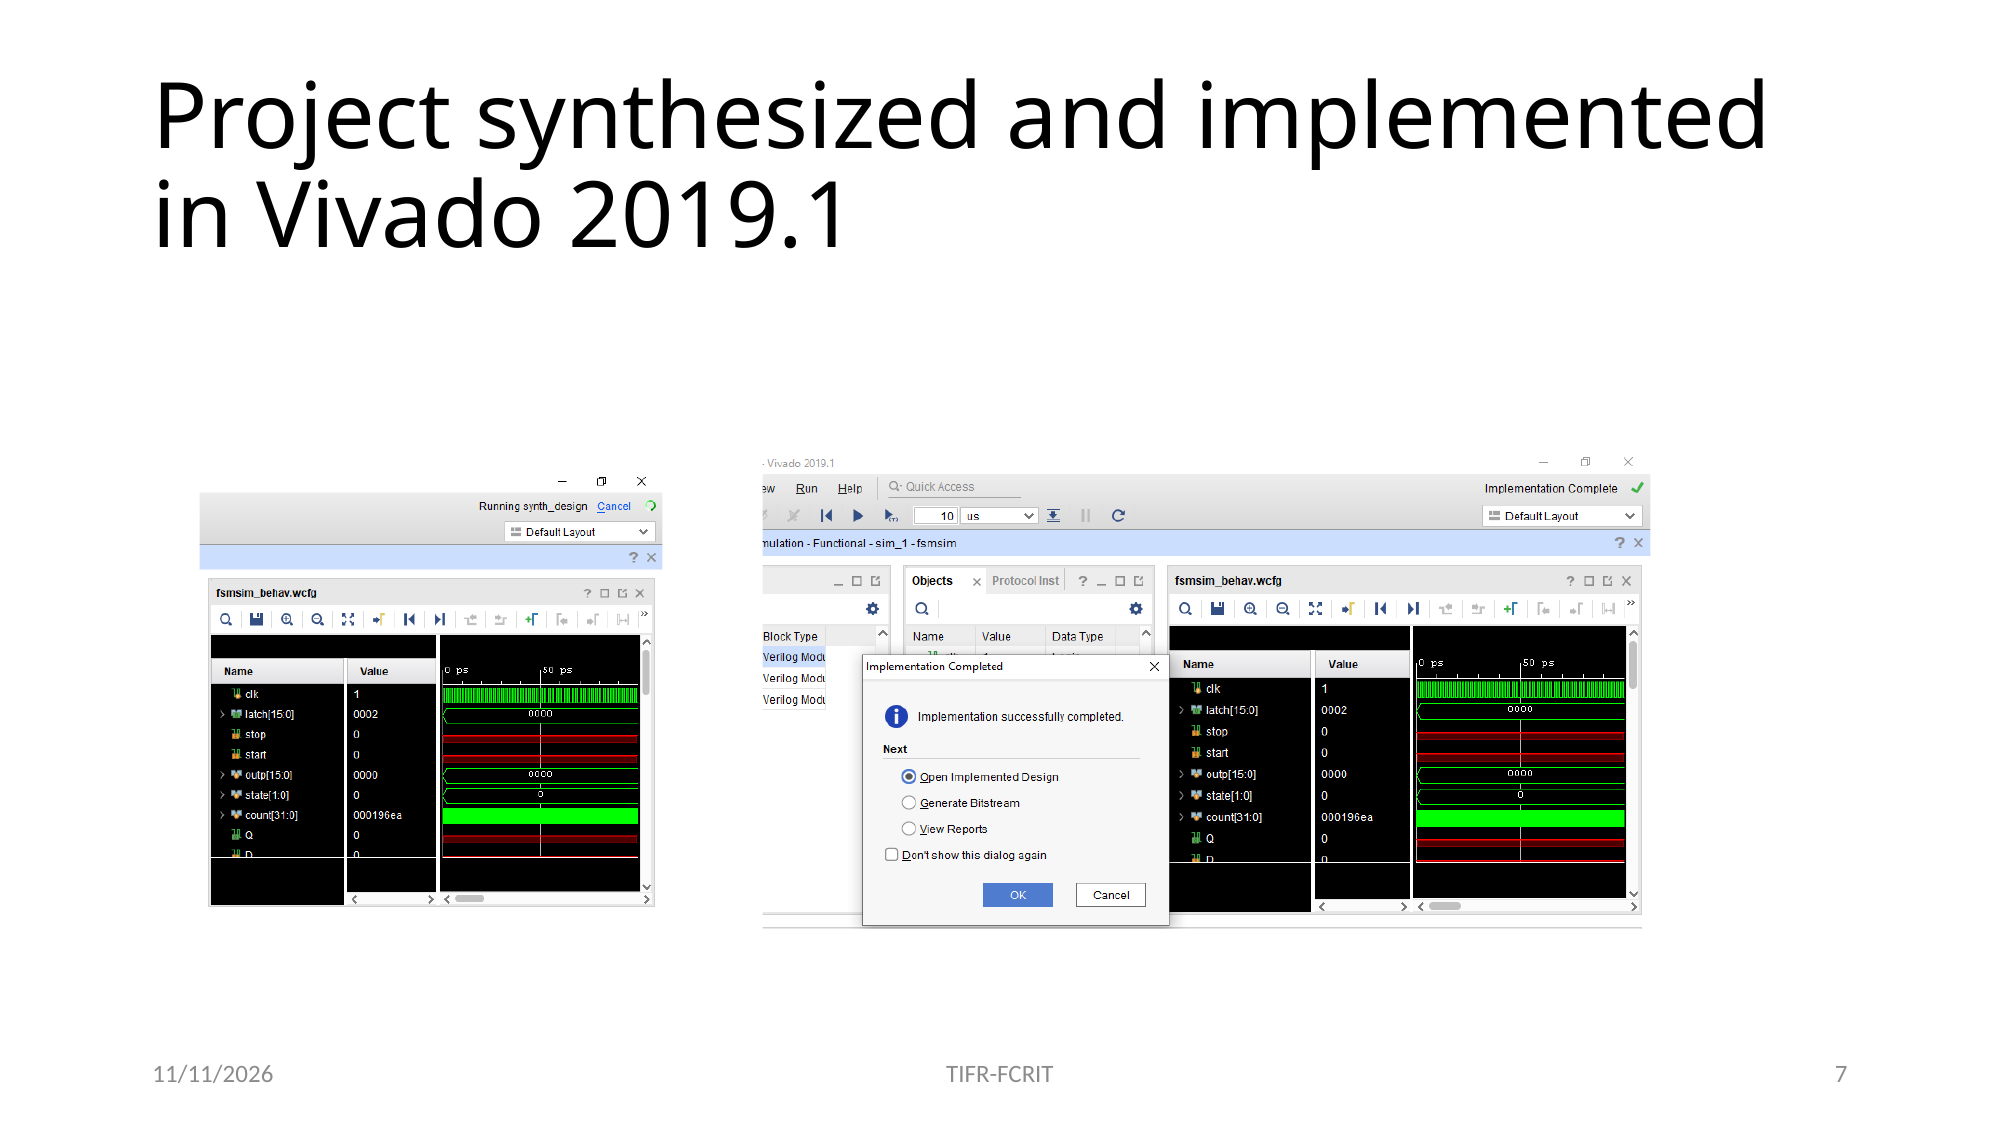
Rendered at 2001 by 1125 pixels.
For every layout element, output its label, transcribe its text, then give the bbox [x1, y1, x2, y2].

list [762, 452, 1651, 929]
title Project synthesized and implemented in Vivado 2019.1 [137, 59, 1863, 278]
picture [199, 472, 663, 908]
slide_number 15-Jul-19 [137, 1042, 588, 1103]
footer TIFR-FCRIT [662, 1042, 1338, 1103]
slide_number 7 [1412, 1042, 1863, 1103]
